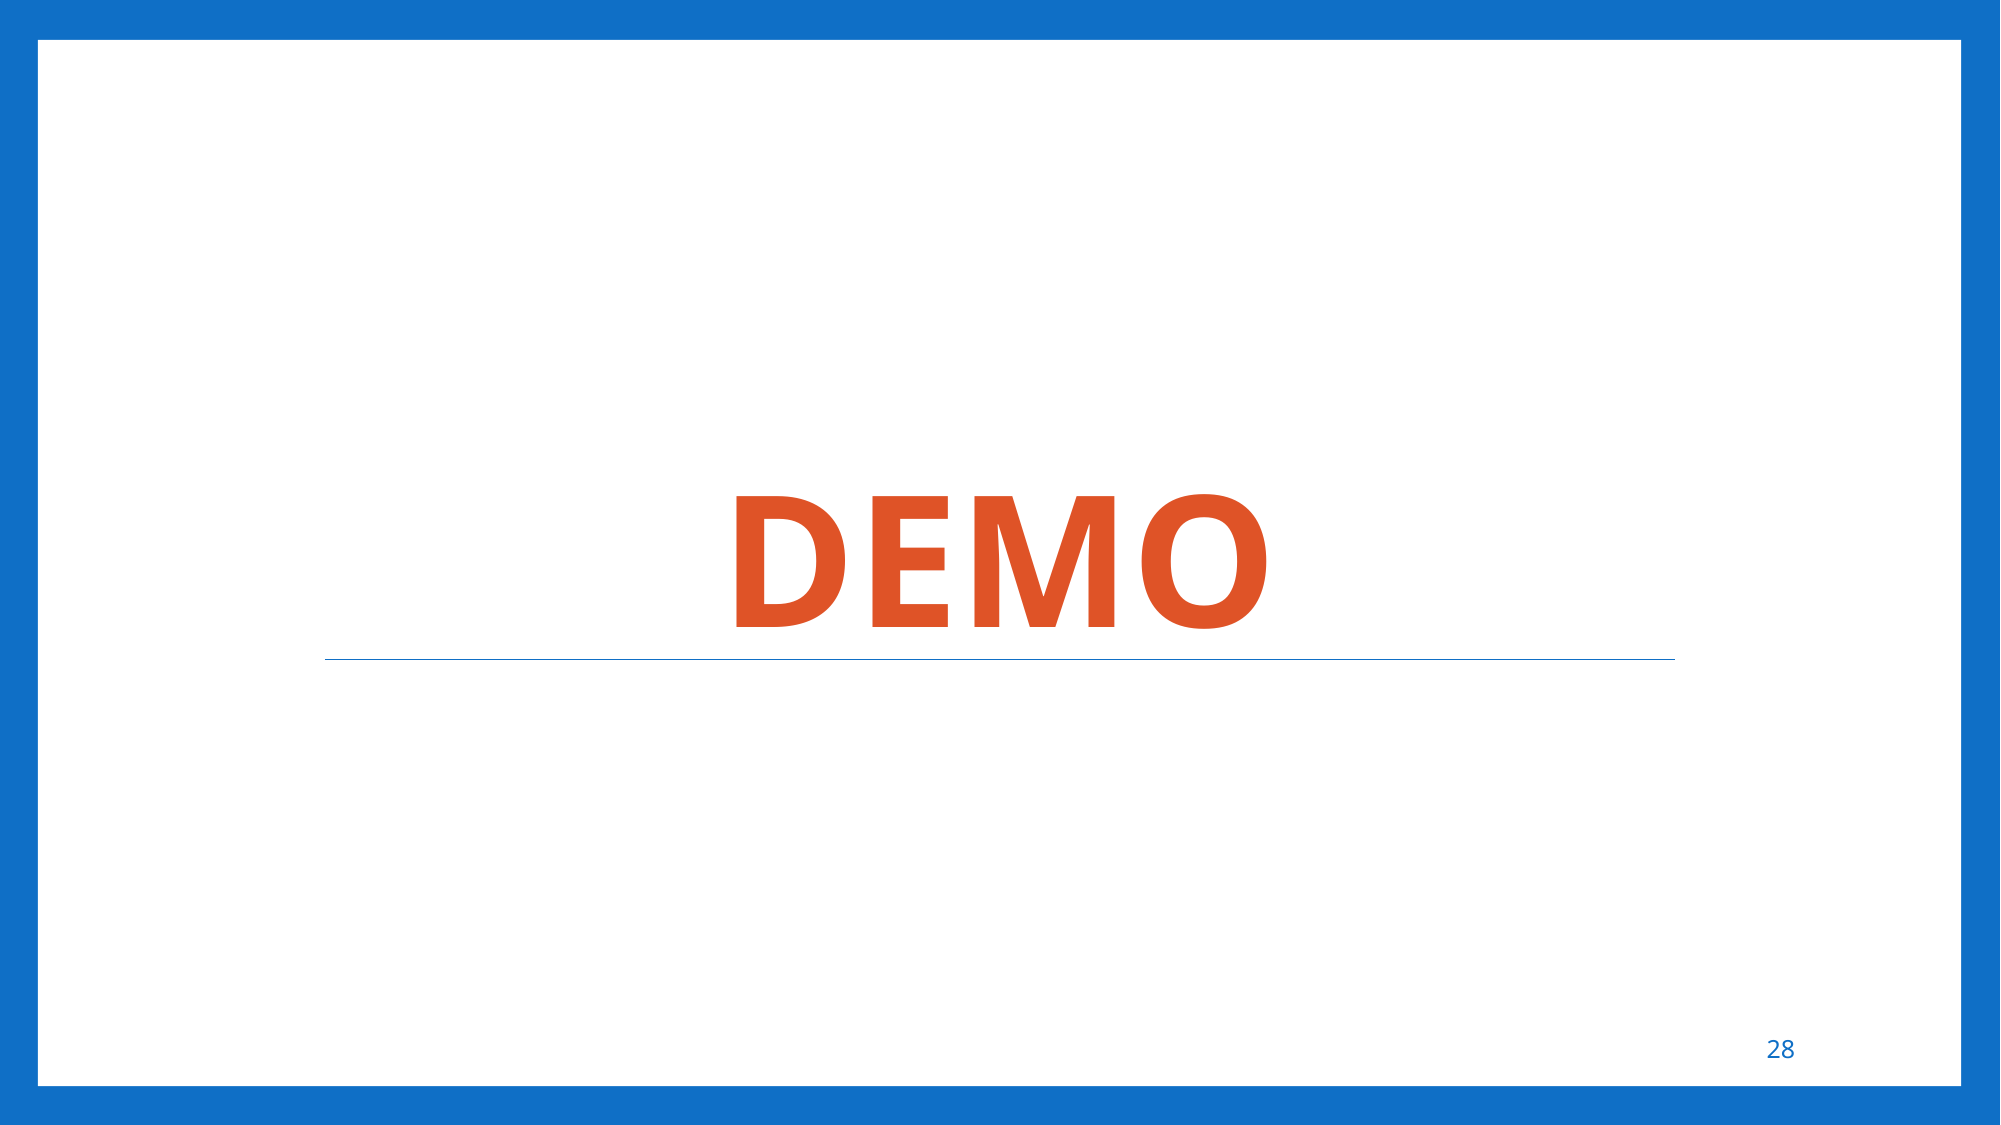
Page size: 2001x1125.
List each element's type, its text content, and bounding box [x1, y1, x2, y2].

slide_number 28 [1530, 1020, 1811, 1081]
title DEMO [181, 192, 1817, 673]
